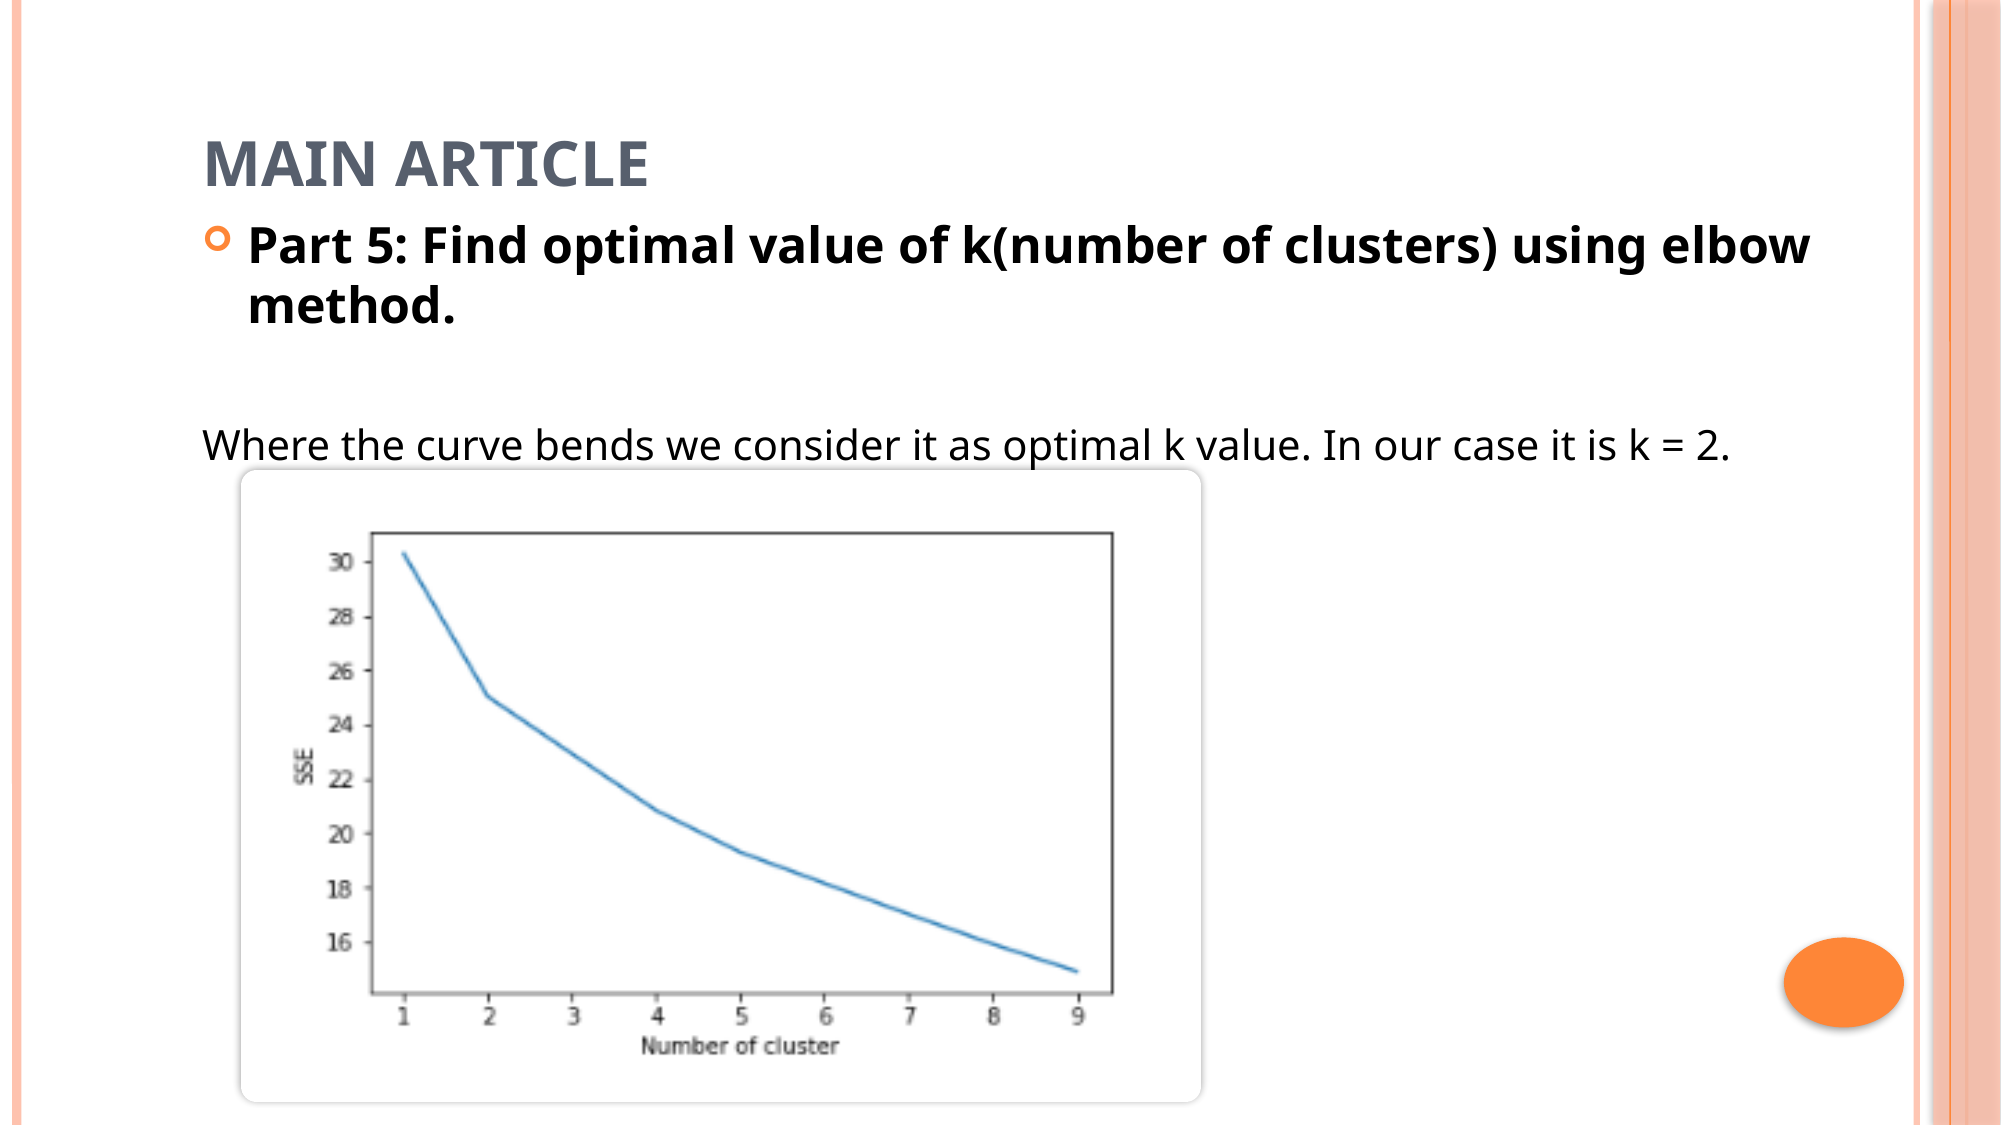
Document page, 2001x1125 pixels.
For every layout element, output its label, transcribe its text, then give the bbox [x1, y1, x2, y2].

list Part 5: Find optimal value of k(number of clusters) using elbow method. Where the curve bends we consider it as optimal k value. In our case it is k = 2. [187, 205, 1903, 950]
title Main Article [187, 101, 1813, 205]
picture [271, 500, 1171, 1072]
